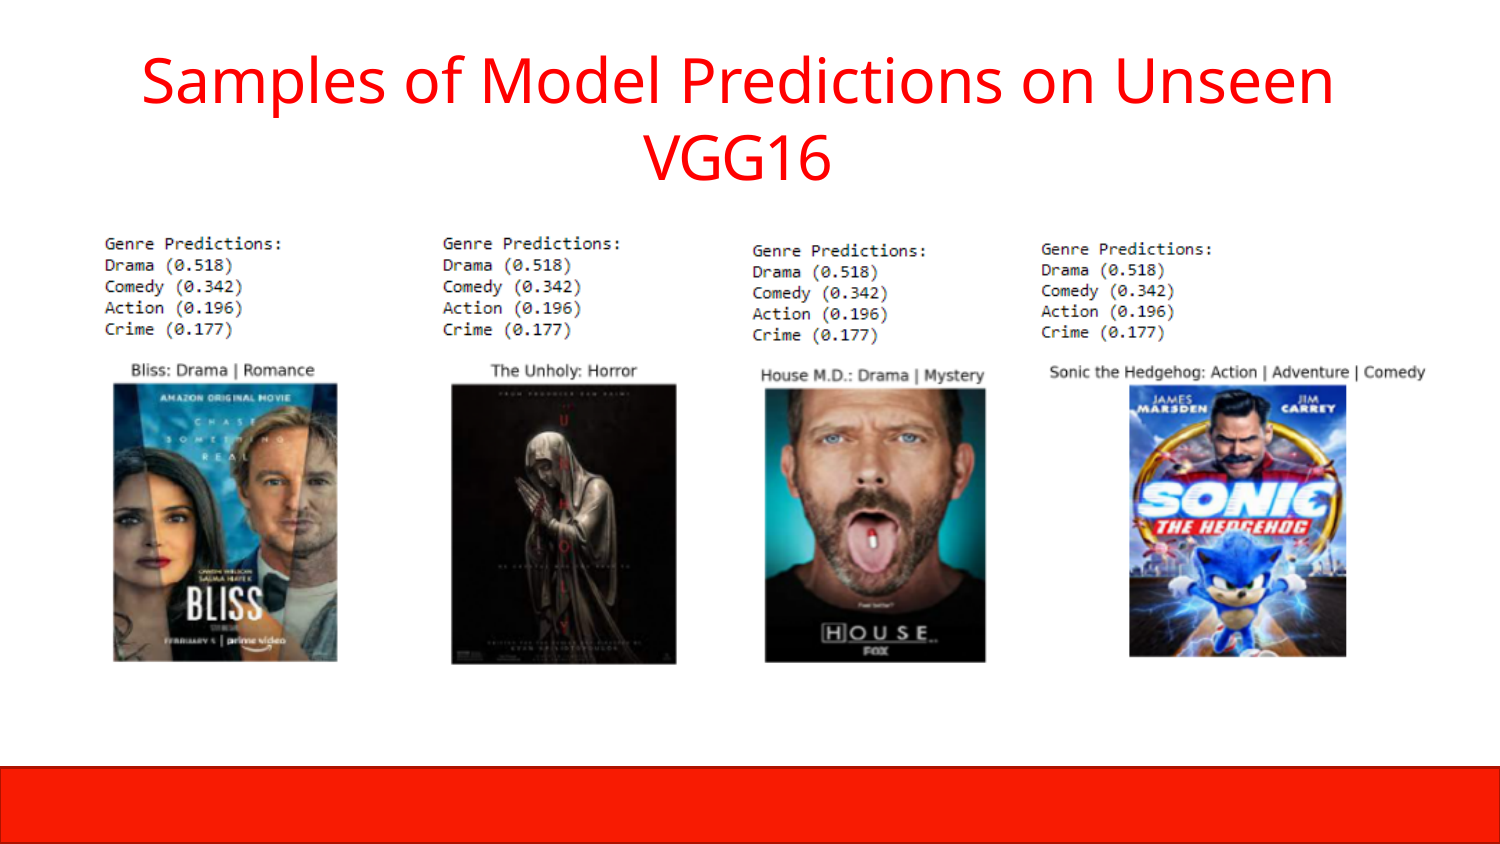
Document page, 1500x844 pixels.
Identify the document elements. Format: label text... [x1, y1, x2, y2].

picture [751, 237, 1023, 691]
picture [1037, 241, 1451, 679]
picture [99, 234, 372, 673]
text_box [0, 766, 1500, 844]
picture [437, 228, 707, 682]
text_box Samples of Model Predictions on Unseen VGG16 [63, 39, 1413, 194]
